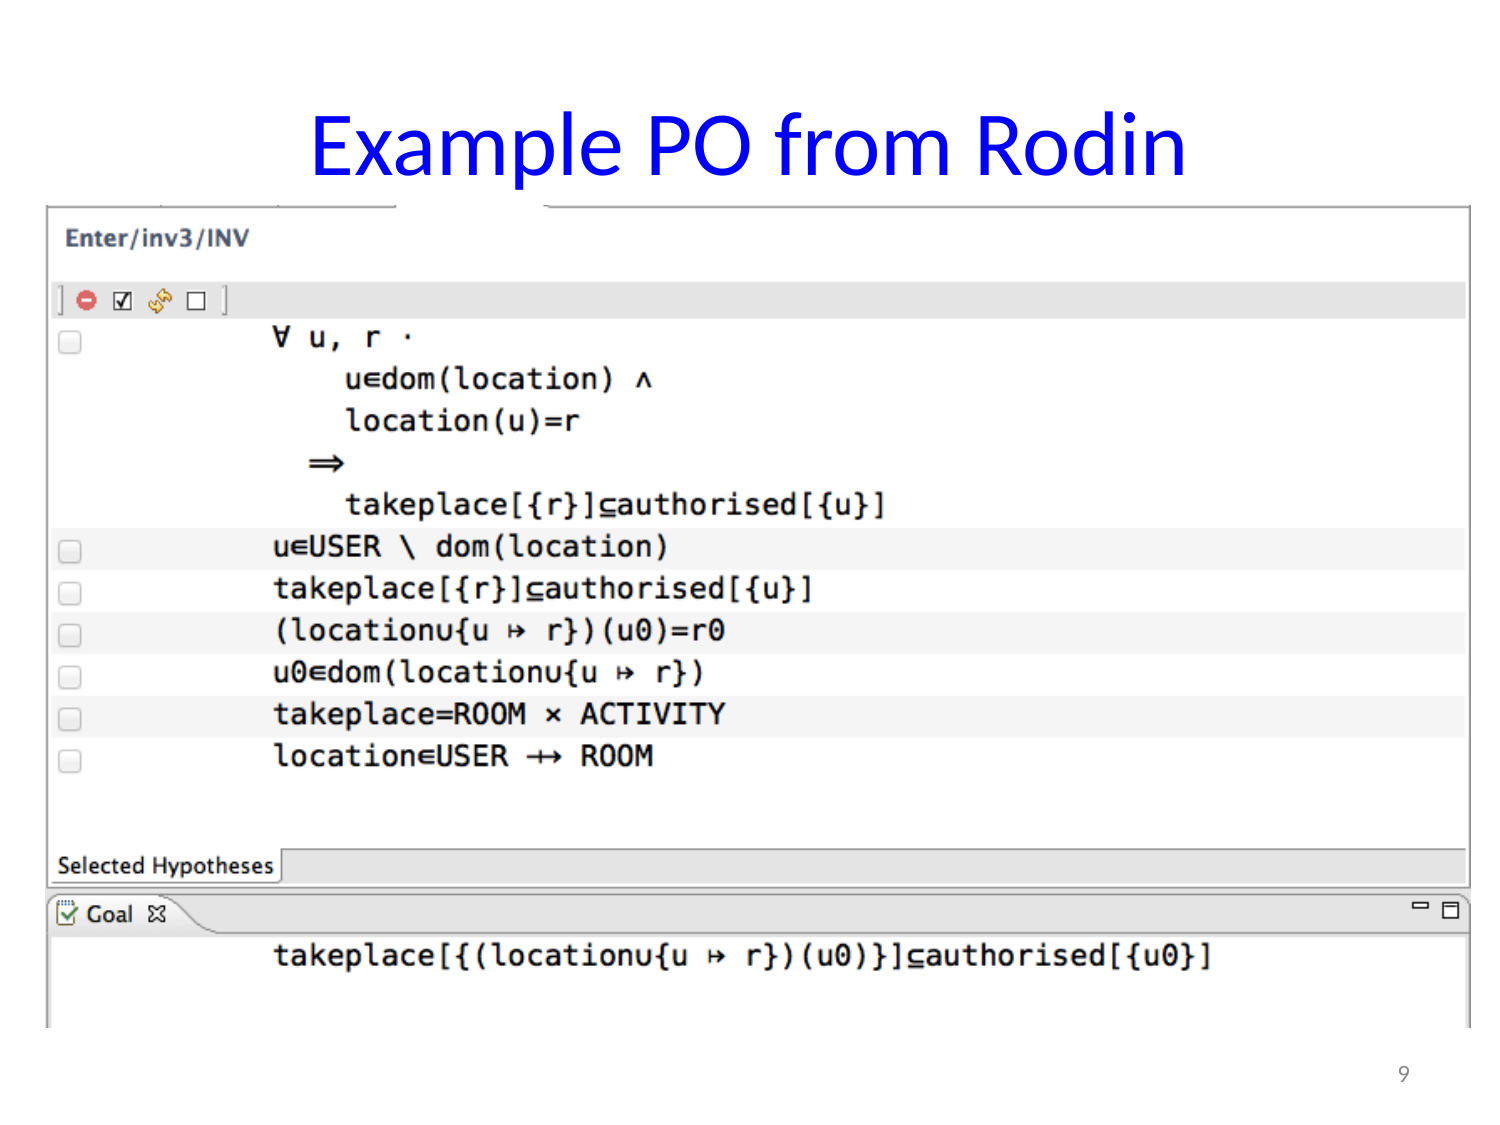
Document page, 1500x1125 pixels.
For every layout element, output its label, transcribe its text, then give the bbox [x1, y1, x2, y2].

slide_number 9 [1074, 1042, 1425, 1103]
title Example PO from Rodin [75, 45, 1425, 204]
picture [45, 205, 1471, 1028]
